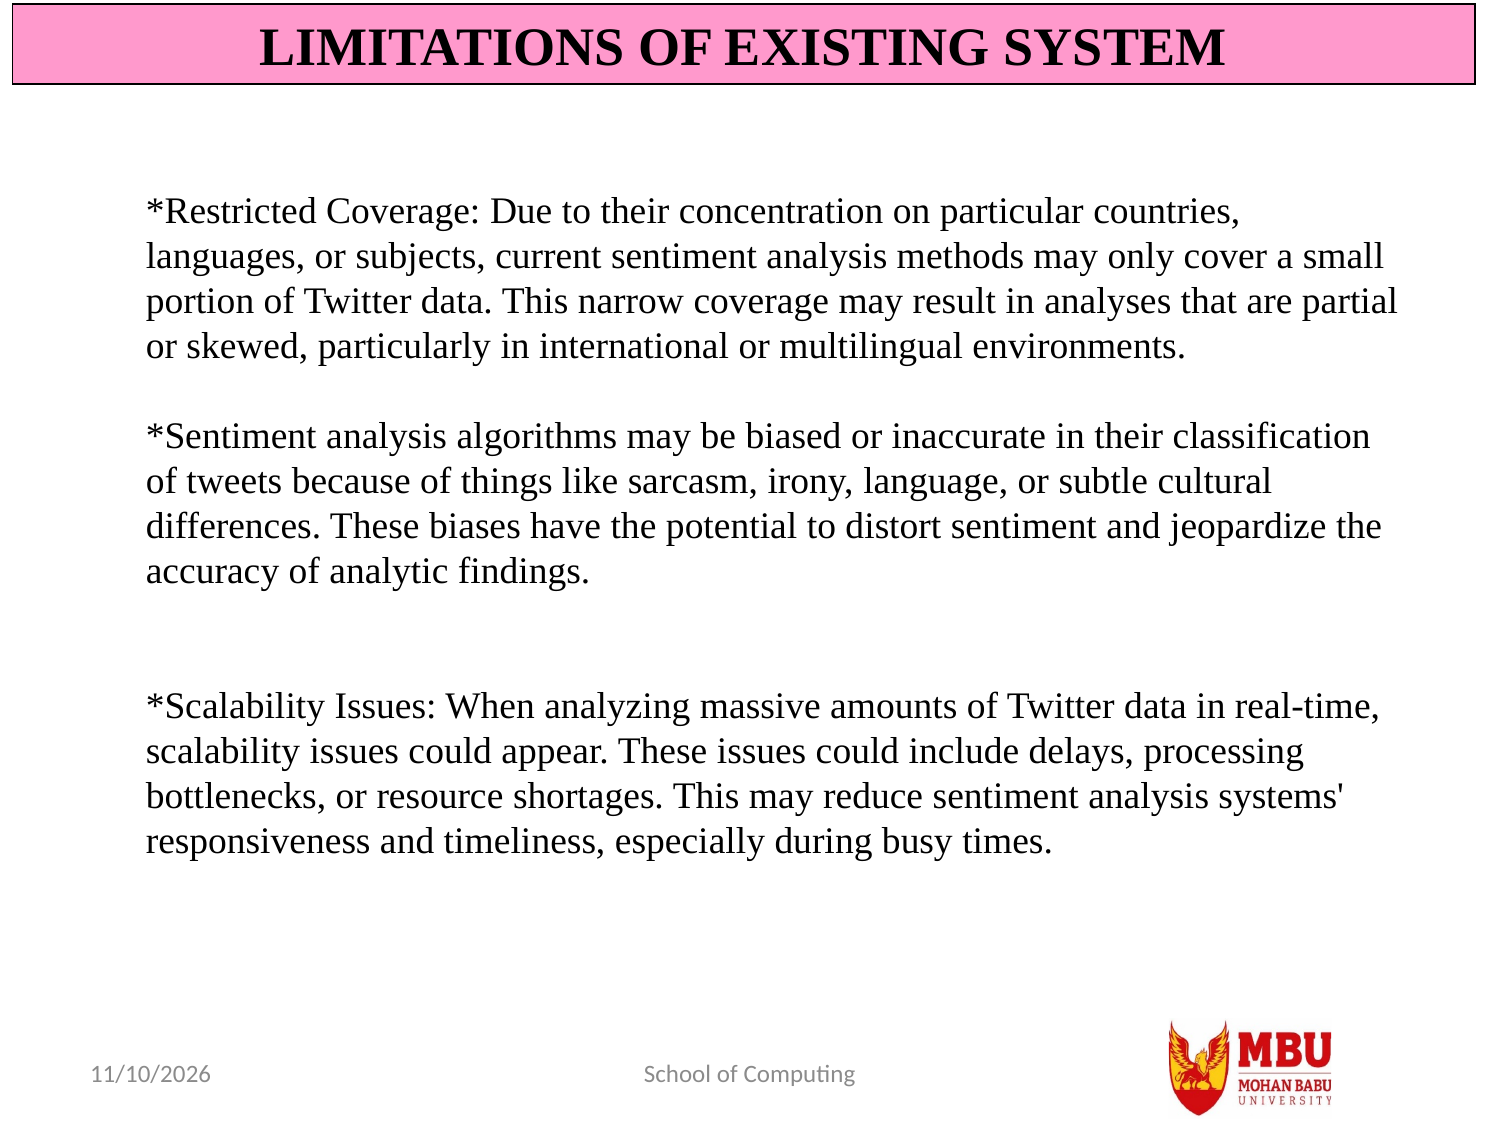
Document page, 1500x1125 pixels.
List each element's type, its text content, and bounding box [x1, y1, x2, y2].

text_box *Restricted Coverage: Due to their concentration on particular countries, languages, or subjects, current sentiment analysis methods may only cover a small portion of Twitter data. This narrow coverage may result in analyses that are partial or skewed, particularly in international or multilingual environments. *Sentiment analysis algorithms may be biased or inaccurate in their classification of tweets because of things like sarcasm, irony, language, or subtle cultural differences. These biases have the potential to distort sentiment and jeopardize the accuracy of analytic findings. *Scalability Issues: When analyzing massive amounts of Twitter data in real-time, scalability issues could appear. These issues could include delays, processing bottlenecks, or resource shortages. This may reduce sentiment analysis systems' responsiveness and timeliness, especially during busy times. [131, 178, 1425, 959]
text_box [56, 99, 1444, 238]
text_box LIMITATIONS OF EXISTING SYSTEM [12, 4, 1475, 84]
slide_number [75, 1042, 425, 1103]
footer School of Computing [512, 1042, 988, 1103]
picture [1168, 1018, 1332, 1119]
